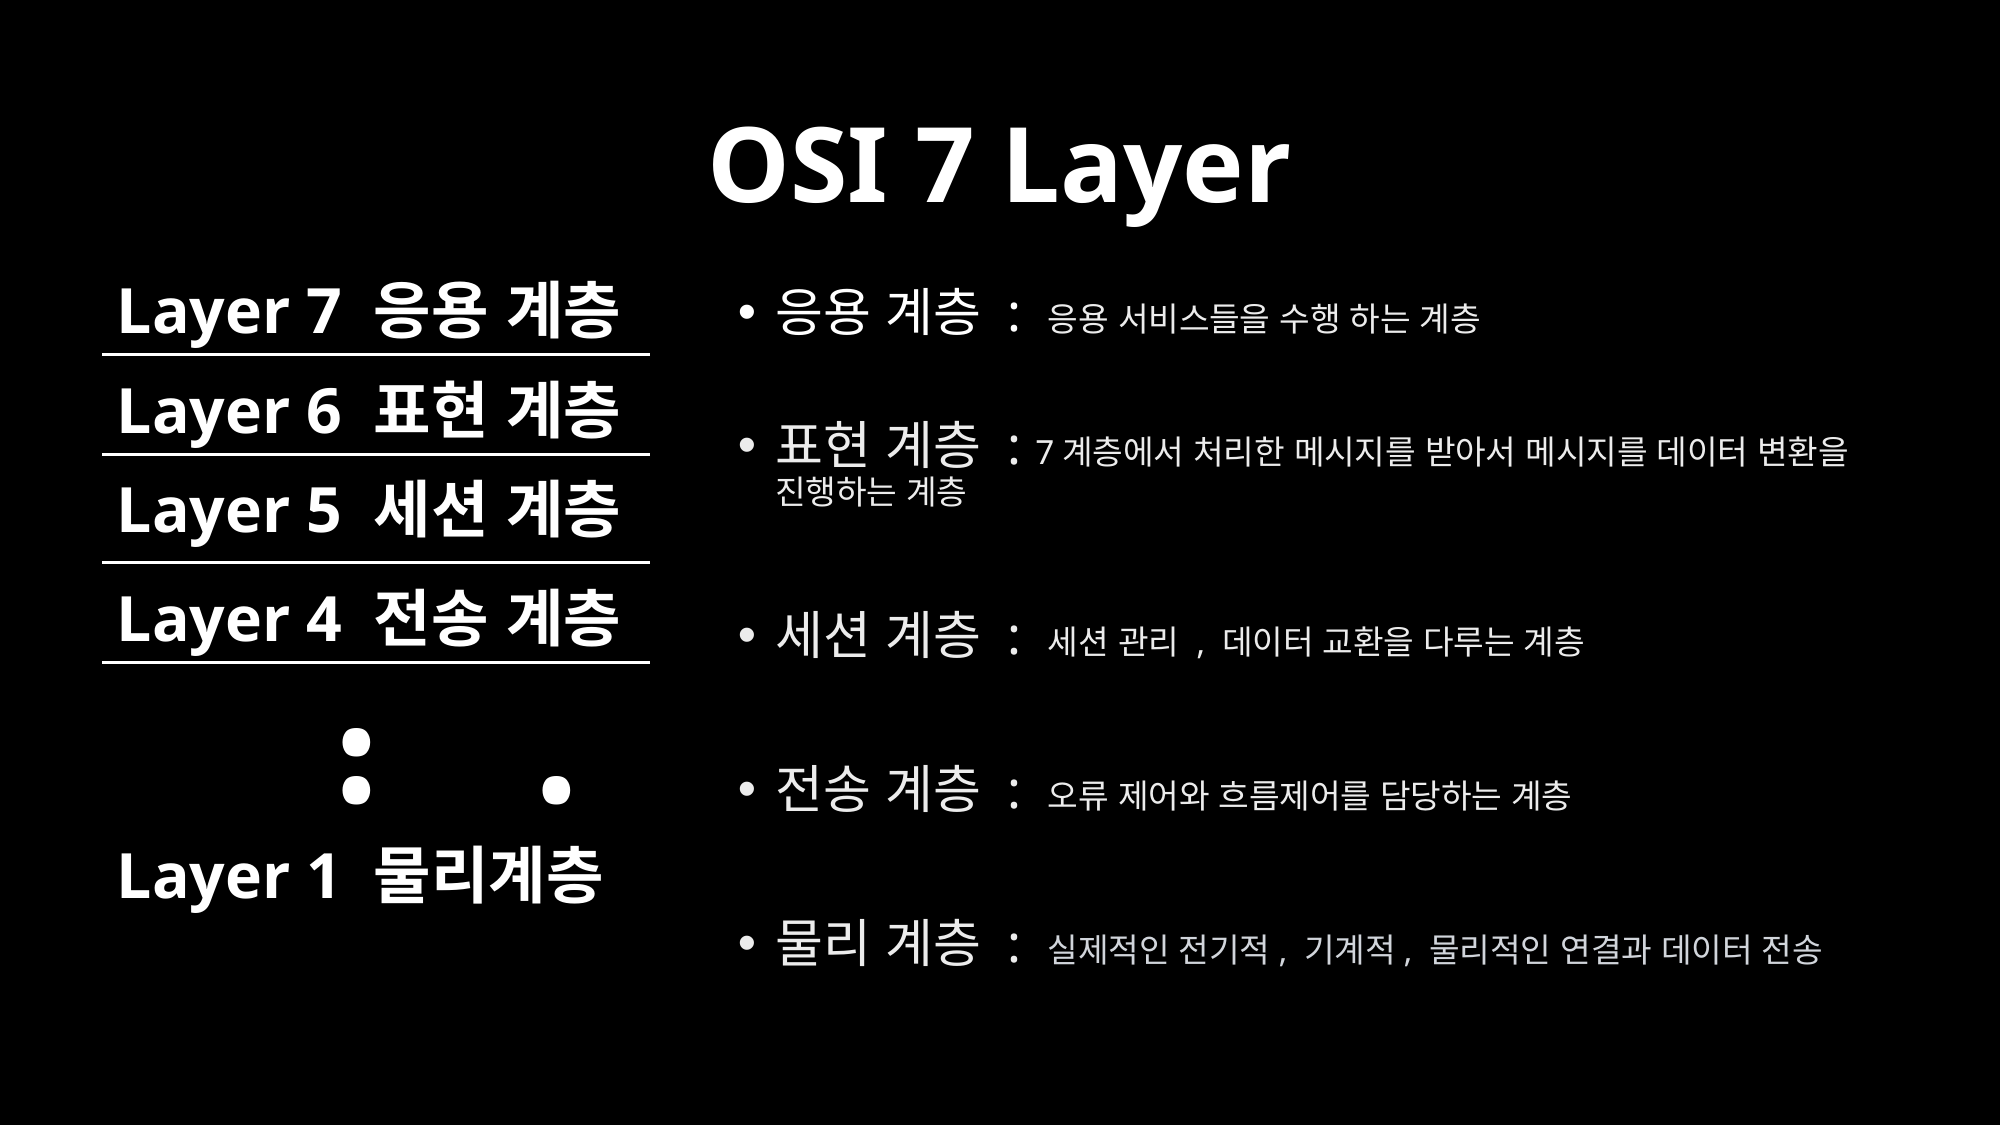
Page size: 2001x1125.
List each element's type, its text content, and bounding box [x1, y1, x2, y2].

title OSI 7 Layer [137, 59, 1863, 278]
text_box Layer 7 응용 계층 [102, 263, 650, 353]
text_box Layer 6 표현 계층 [102, 363, 650, 453]
text_box ... [194, 699, 610, 828]
text_box Layer 4 전송 계층 [102, 571, 650, 661]
text_box Layer 1 물리계층 [102, 828, 650, 919]
list 응용 계층 : 응용 서비스들을 수행 하는 계층 표현 계층 : 7계층에서 처리한 메시지를 받아서 메시지를 데이터 변환을 진행하는 계층 세션 계층 : 세션 관리 , 데이터 교환을 다루는 계층 전송 계층 : 오류 제어와 흐름제어를 담당하는 계층 물리 계층 : 실제적인 전기적, 기계적, 물리적인 연결과 데이터 전송 [722, 278, 1936, 993]
text_box Layer 5 세션 계층 [102, 462, 650, 553]
